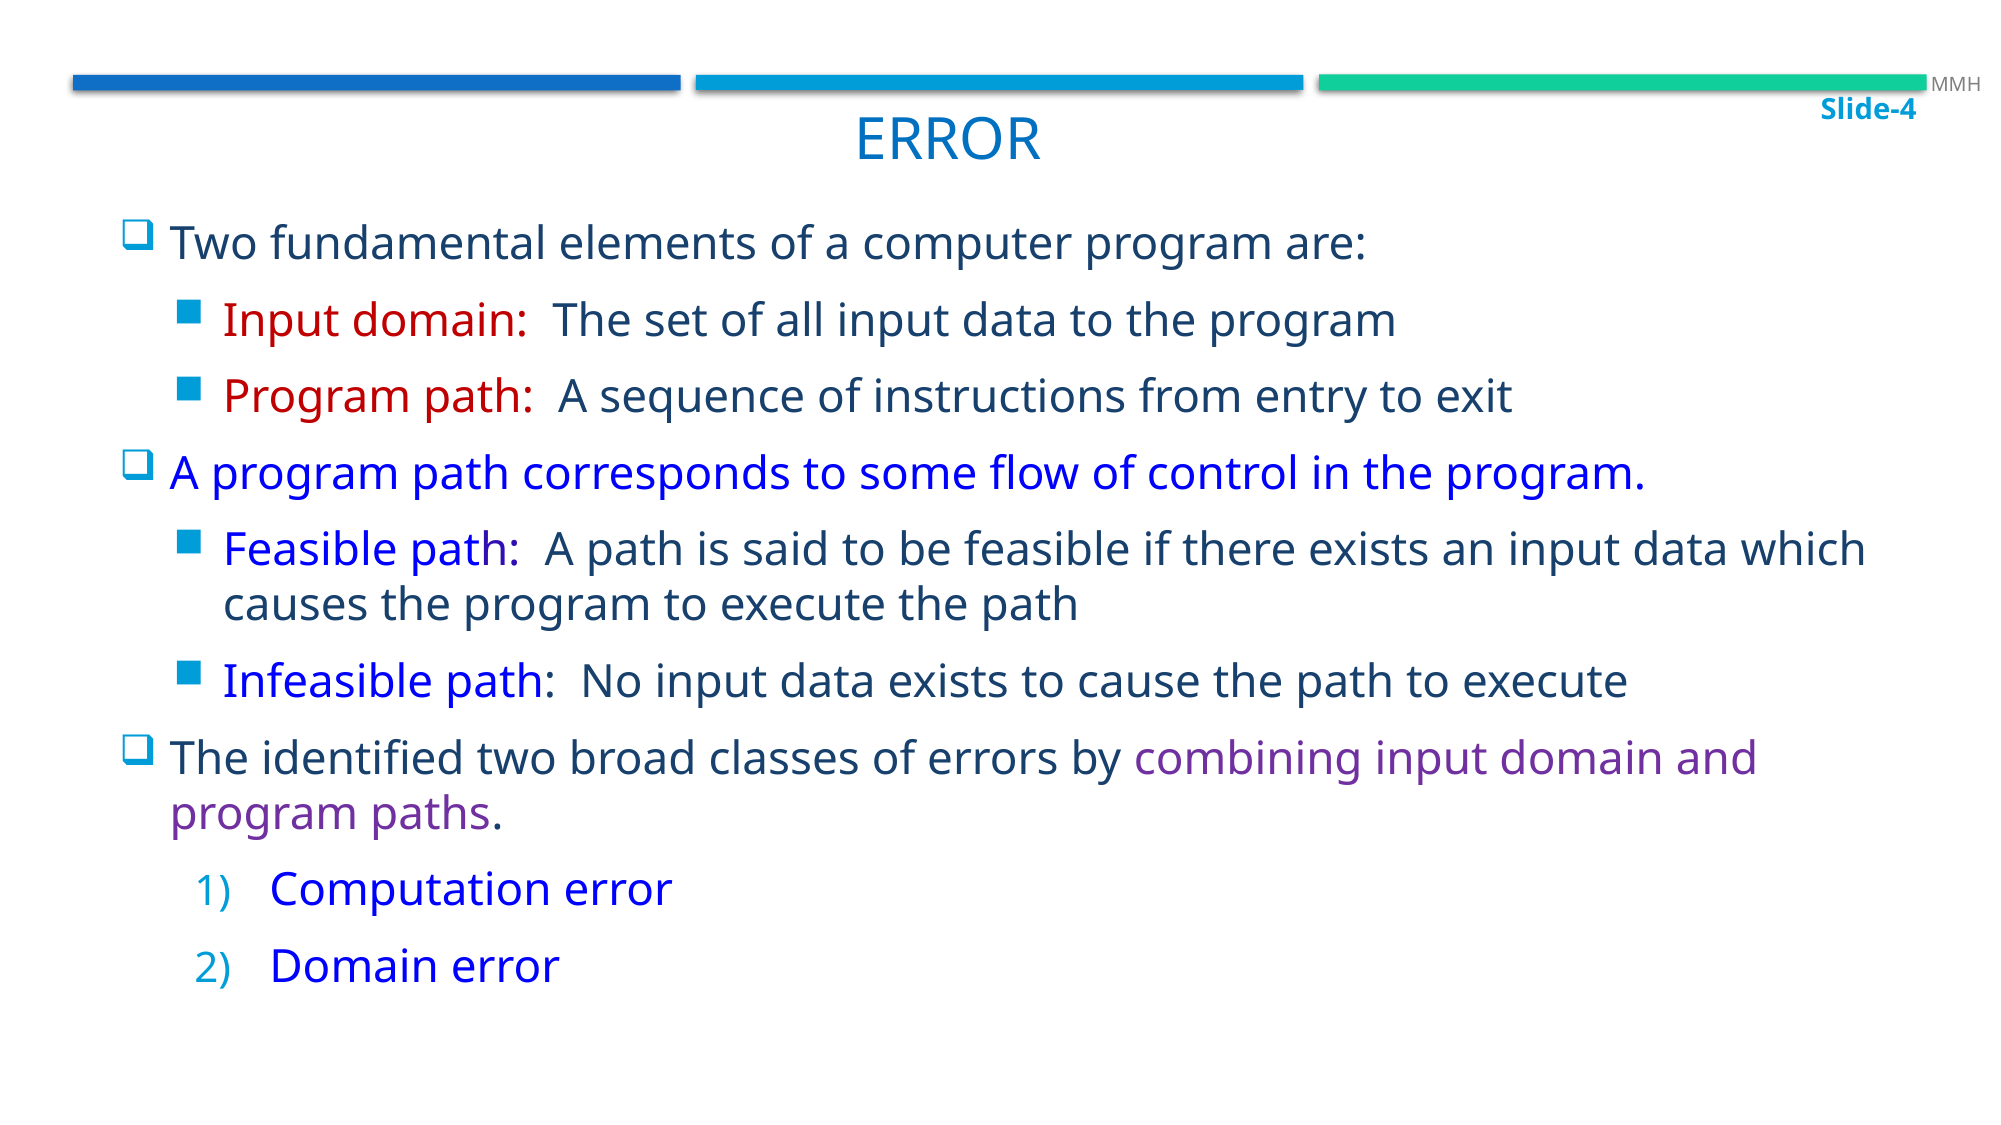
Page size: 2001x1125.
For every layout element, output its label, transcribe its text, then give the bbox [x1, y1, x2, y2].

text_box Slide-4 [1803, 89, 1925, 131]
title error [43, 83, 1853, 179]
text_box Two fundamental elements of a computer program are: Input domain: The set of all input data to the program Program path: A sequence of instructions from entry to exit A program path corresponds to some flow of control in the program. Feasible path: A path is said to be feasible if there exists an input data which causes the program to execute the path Infeasible path: No input data exists to cause the path to execute The identified two broad classes of errors by combining input domain and program paths. Computation error Domain error [104, 198, 1905, 1007]
text_box MMH [1894, 61, 2000, 107]
